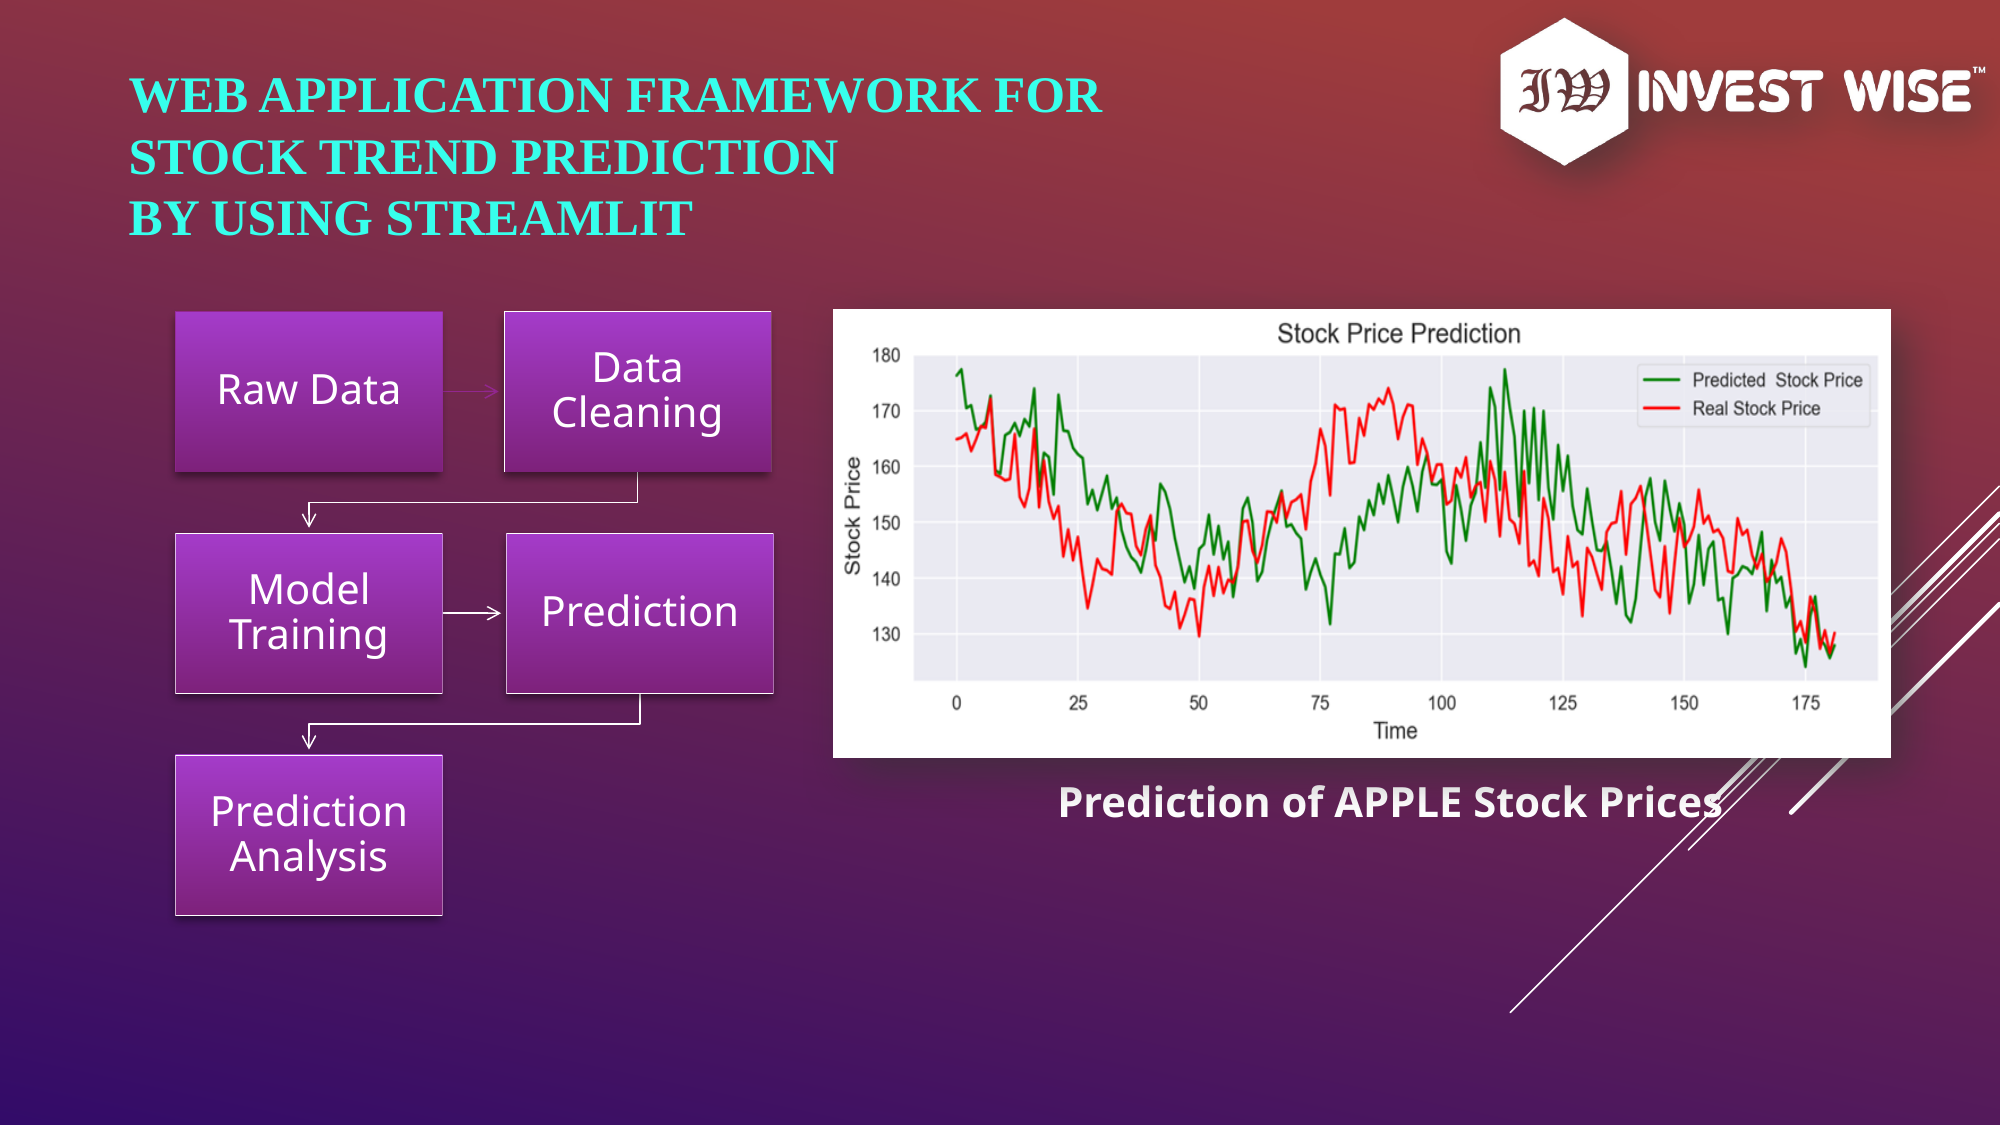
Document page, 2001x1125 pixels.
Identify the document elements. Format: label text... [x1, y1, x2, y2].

picture [832, 309, 1891, 758]
picture [1494, 9, 1990, 174]
text_box Prediction of APPLE Stock Prices [890, 803, 1891, 834]
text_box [151, 310, 795, 916]
title Web Application Framework for Stock Trend Prediction by using Streamlit [113, 53, 1173, 255]
